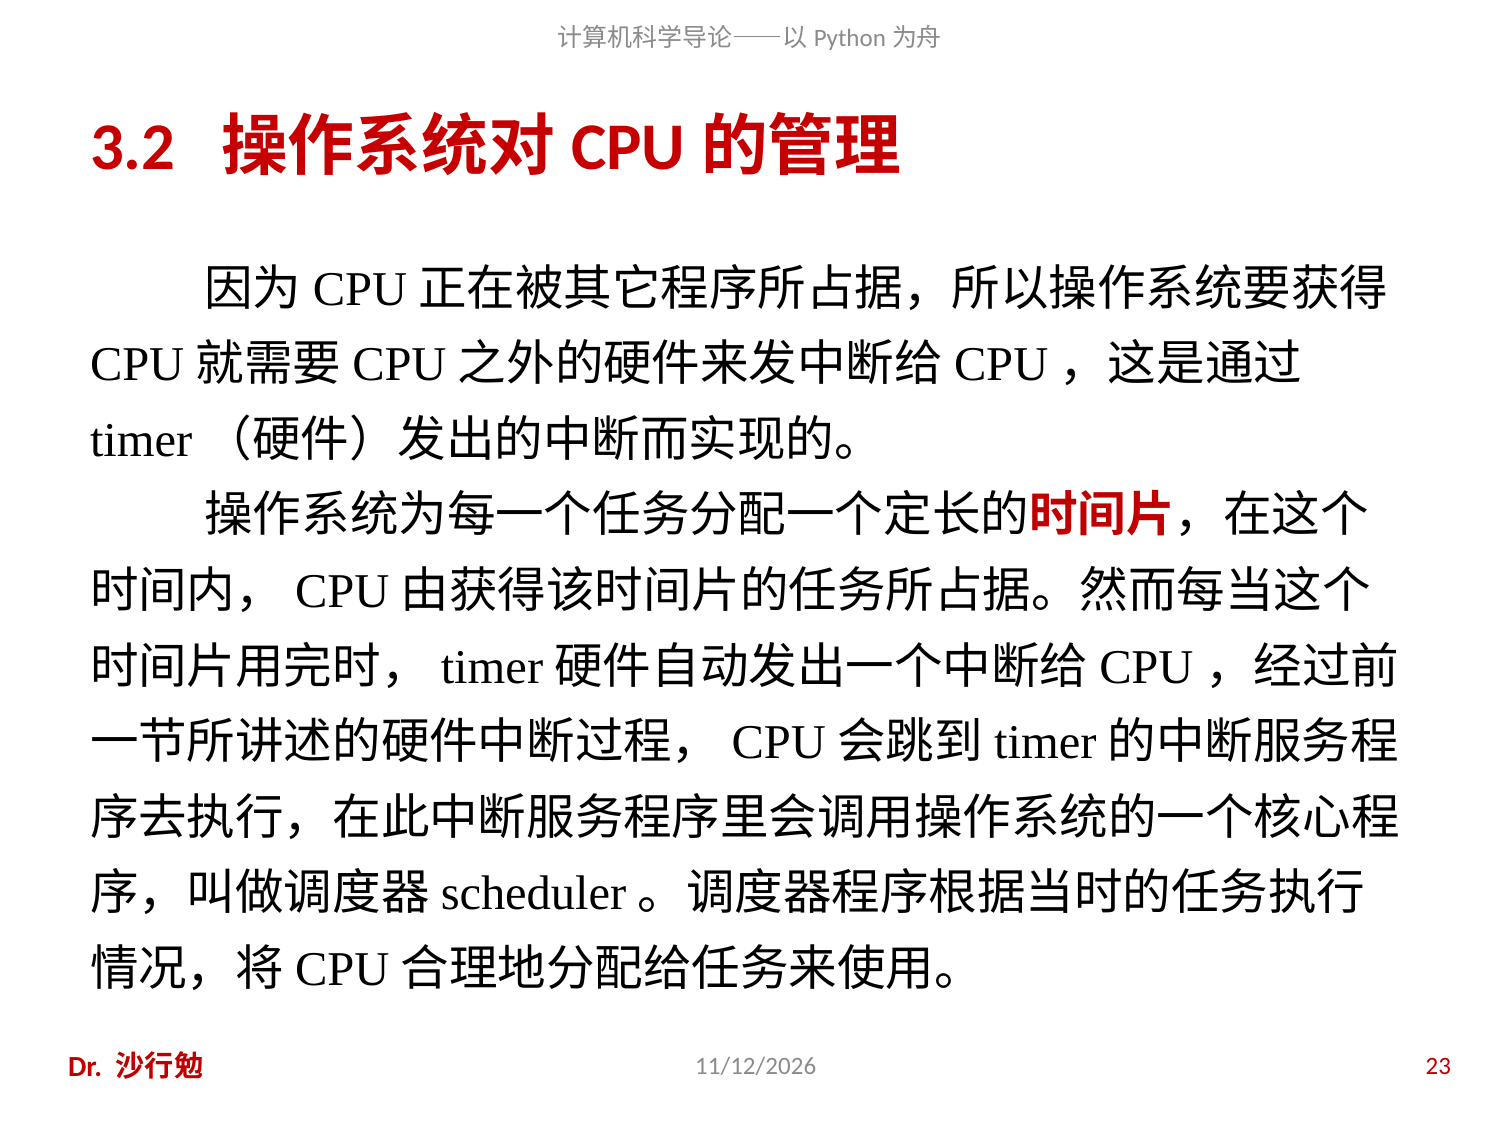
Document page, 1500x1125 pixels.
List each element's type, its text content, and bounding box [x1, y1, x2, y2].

title 3.2 操作系统对CPU的管理 [75, 90, 1425, 195]
list 因为CPU正在被其它程序所占据，所以操作系统要获得CPU就需要CPU之外的硬件来发中断给CPU，这是通过timer（硬件）发出的中断而实现的。 操作系统为每一个任务分配一个定长的时间片，在这个时间内，CPU由获得该时间片的任务所占据。然而每当这个时间片用完时，timer硬件自动发出一个中断给CPU，经过前一节所讲述的硬件中断过程，CPU会跳到timer的中断服务程序去执行，在此中断服务程序里会调用操作系统的一个核心程序，叫做调度器scheduler。调度器程序根据当时的任务执行情况，将CPU合理地分配给任务来使用。 [75, 231, 1425, 1005]
footer Dr. 沙行勉 [53, 1035, 386, 1095]
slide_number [501, 1035, 1010, 1095]
slide_number 23 [1116, 1035, 1467, 1095]
